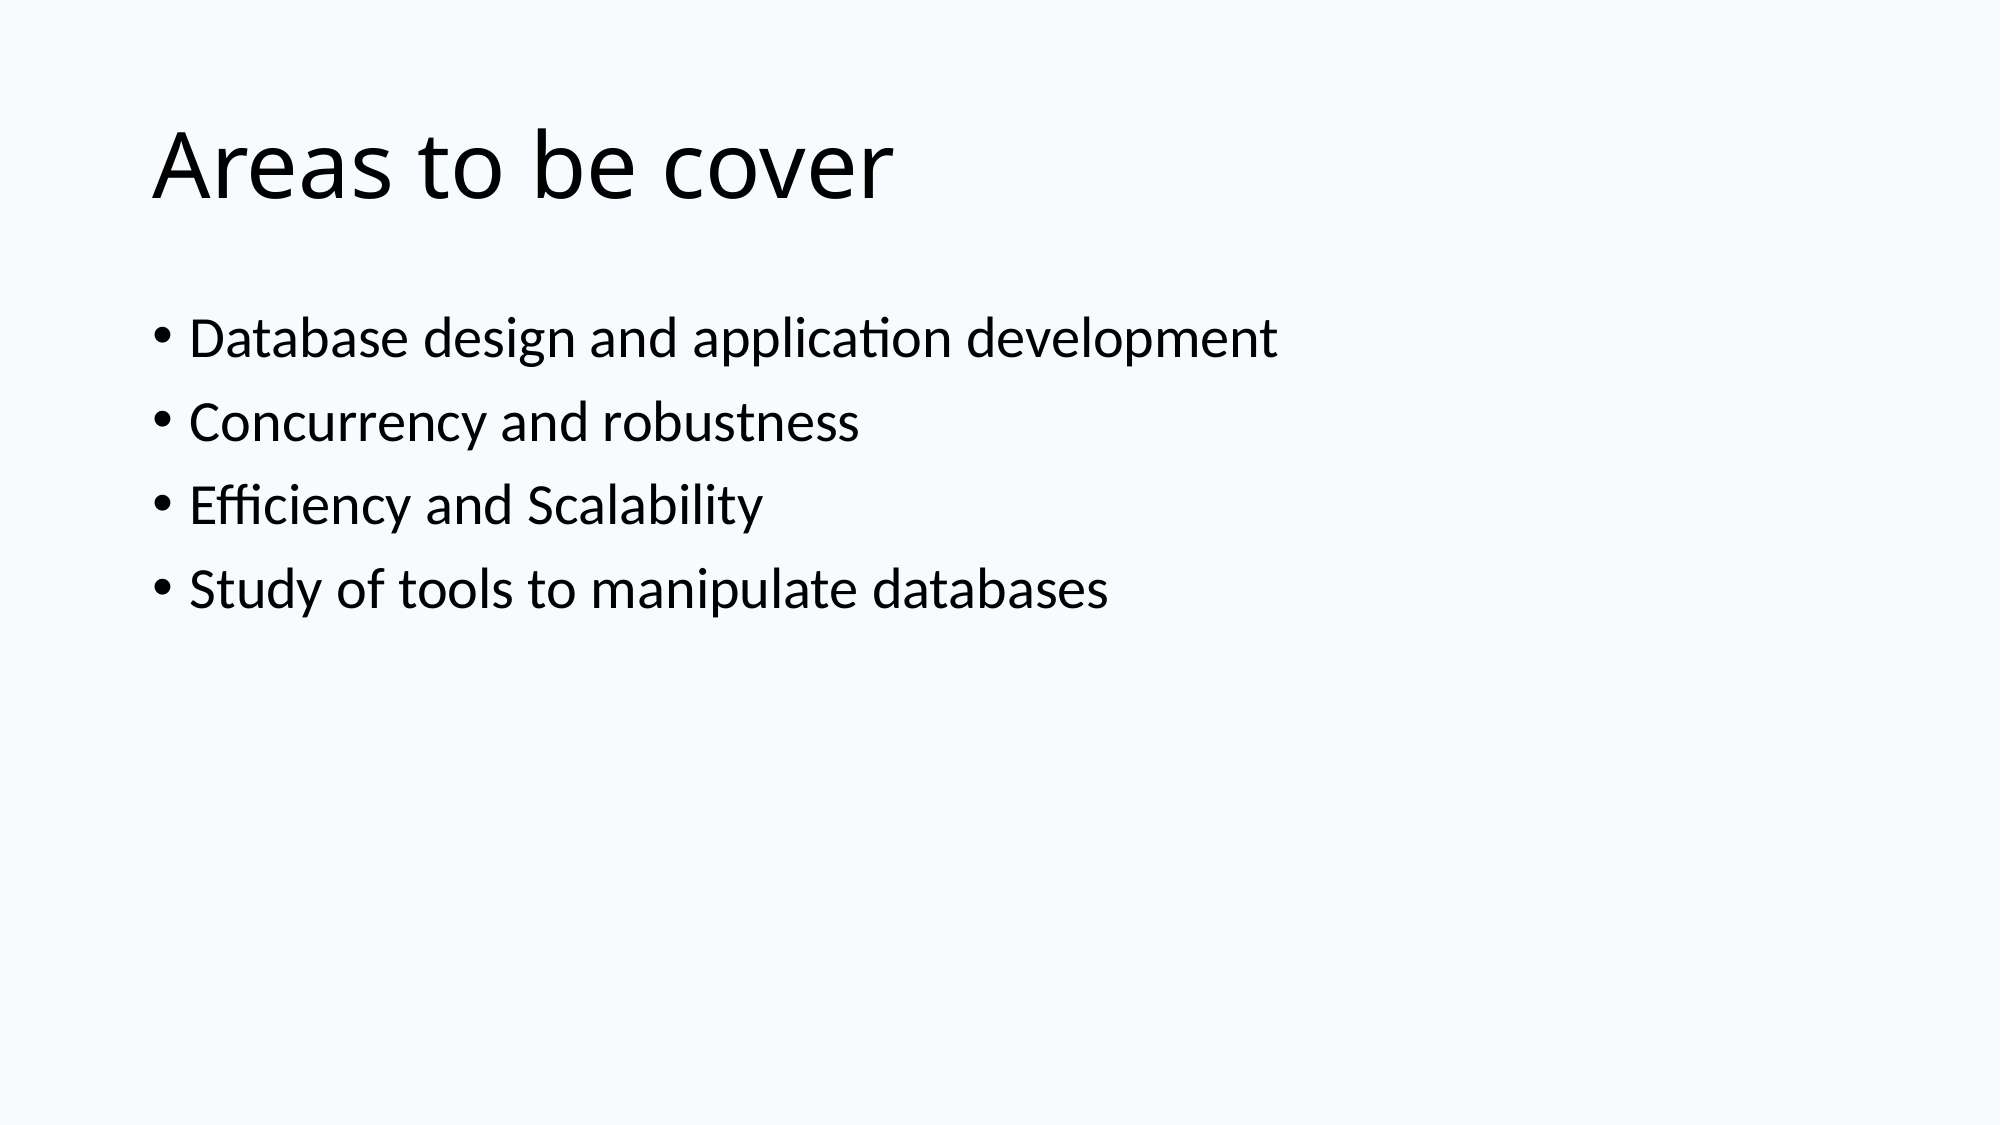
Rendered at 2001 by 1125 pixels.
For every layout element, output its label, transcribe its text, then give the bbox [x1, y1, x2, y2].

title Areas to be cover [137, 59, 1863, 278]
list Database design and application development Concurrency and robustness Efficiency and Scalability Study of tools to manipulate databases [137, 299, 1863, 1014]
